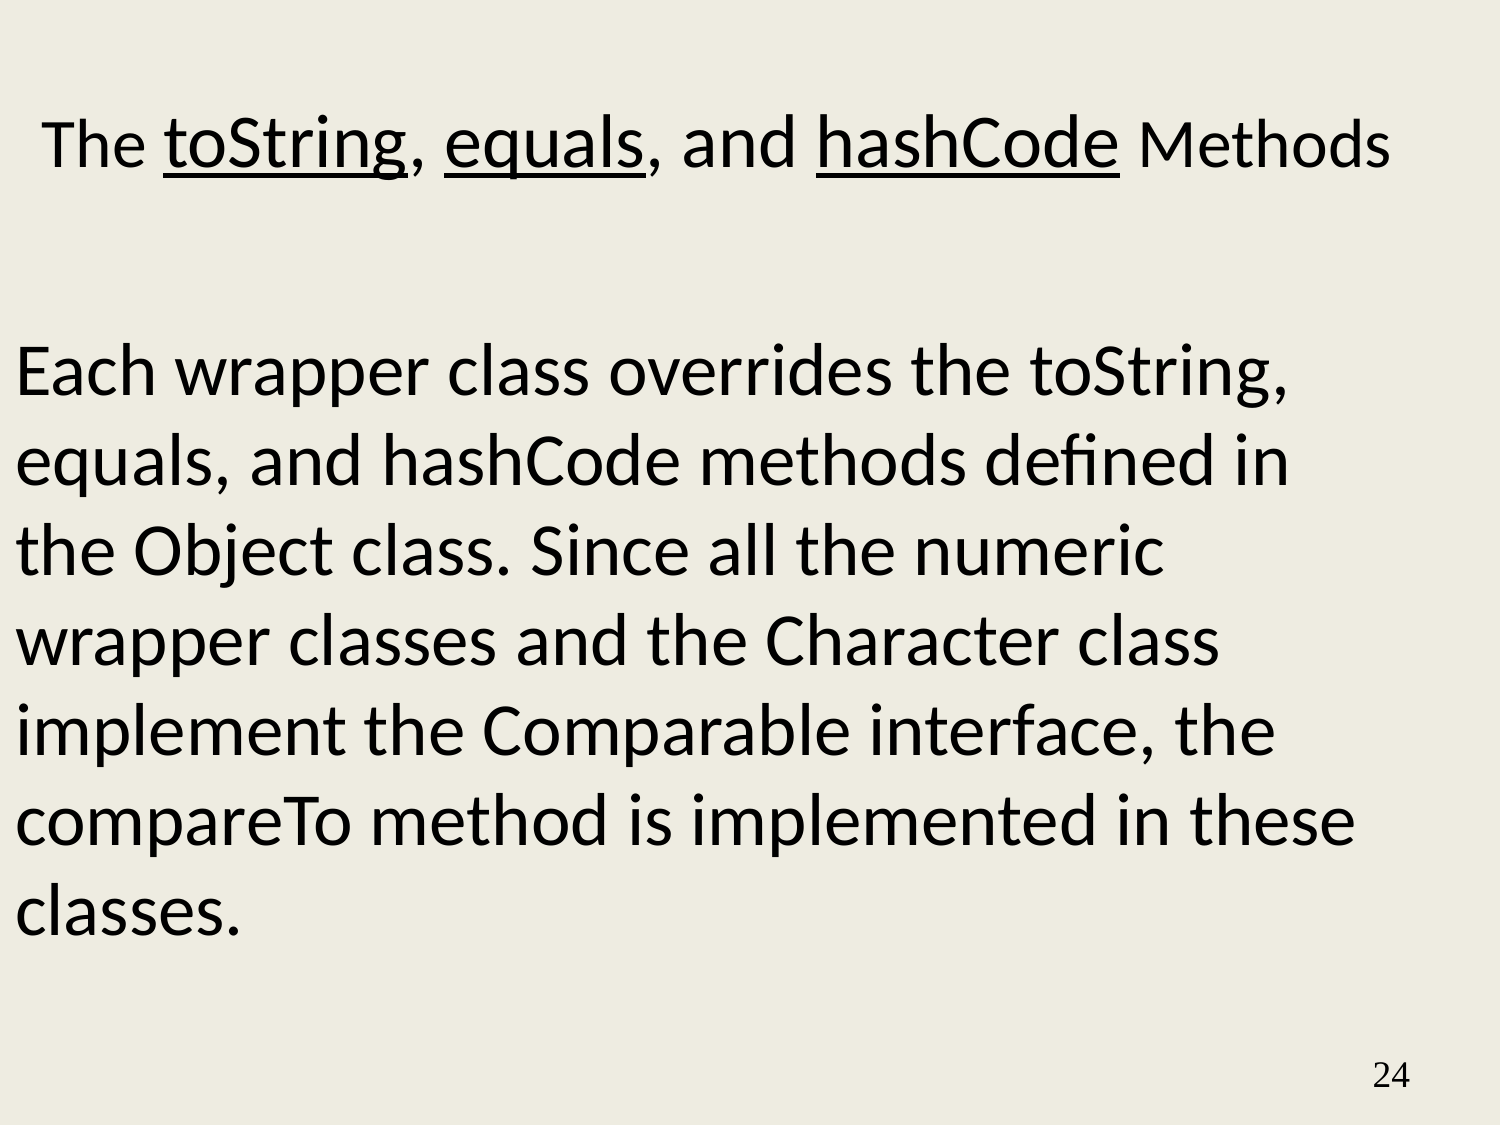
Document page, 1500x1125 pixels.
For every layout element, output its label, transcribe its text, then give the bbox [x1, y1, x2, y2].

slide_number 24 [1074, 1042, 1425, 1103]
list Each wrapper class overrides the toString, equals, and hashCode methods defined in the Object class. Since all the numeric wrapper classes and the Character class implement the Comparable interface, the compareTo method is implemented in these classes. [0, 312, 1400, 1038]
title The toString, equals, and hashCode Methods [0, 62, 1450, 213]
